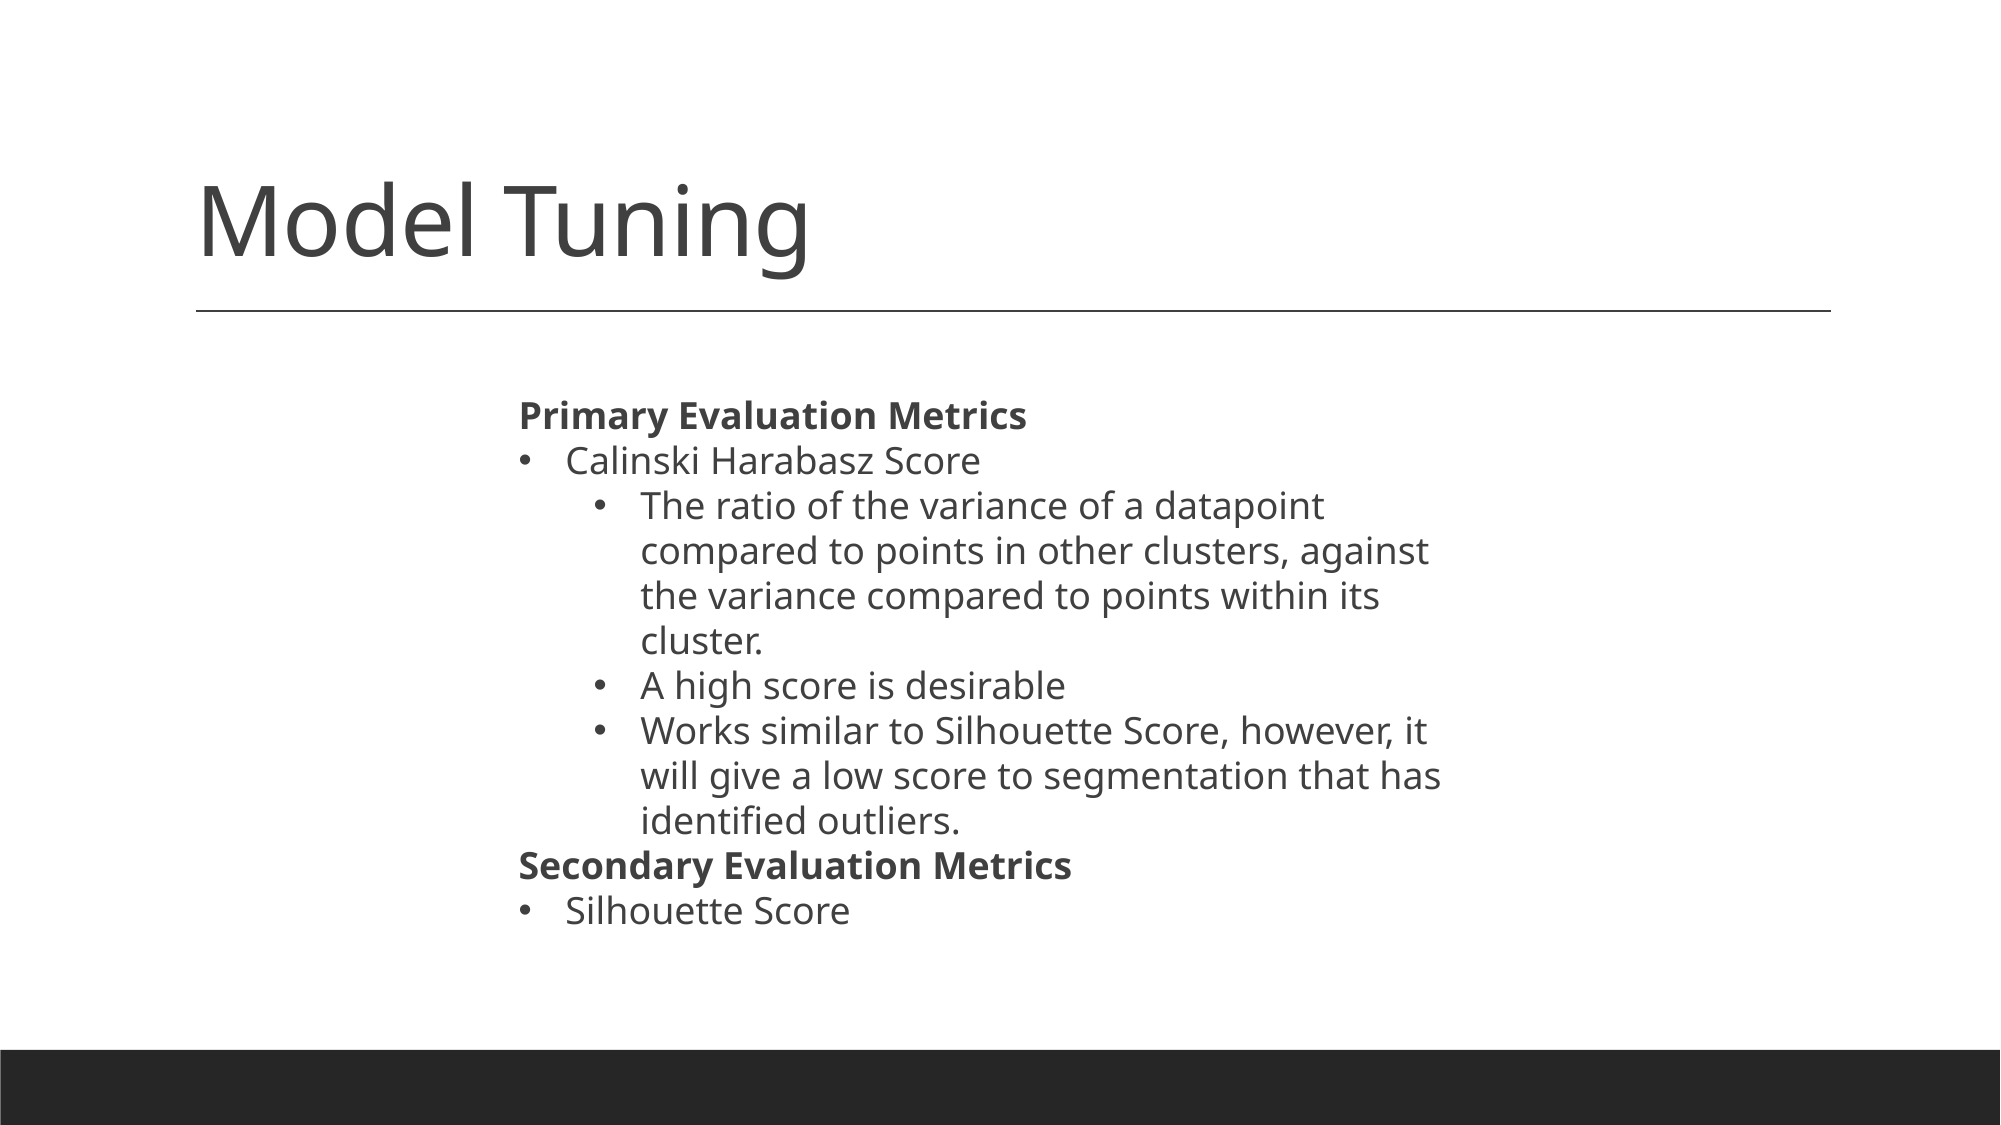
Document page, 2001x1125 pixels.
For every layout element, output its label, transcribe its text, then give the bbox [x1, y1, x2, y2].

title Model Tuning [180, 47, 1830, 285]
text_box Primary Evaluation Metrics Calinski Harabasz Score The ratio of the variance of a datapoint compared to points in other clusters, against the variance compared to points within its cluster. A high score is desirable Works similar to Silhouette Score, however, it will give a low score to segmentation that has identified outliers. Secondary Evaluation Metrics Silhouette Score [503, 384, 1497, 939]
